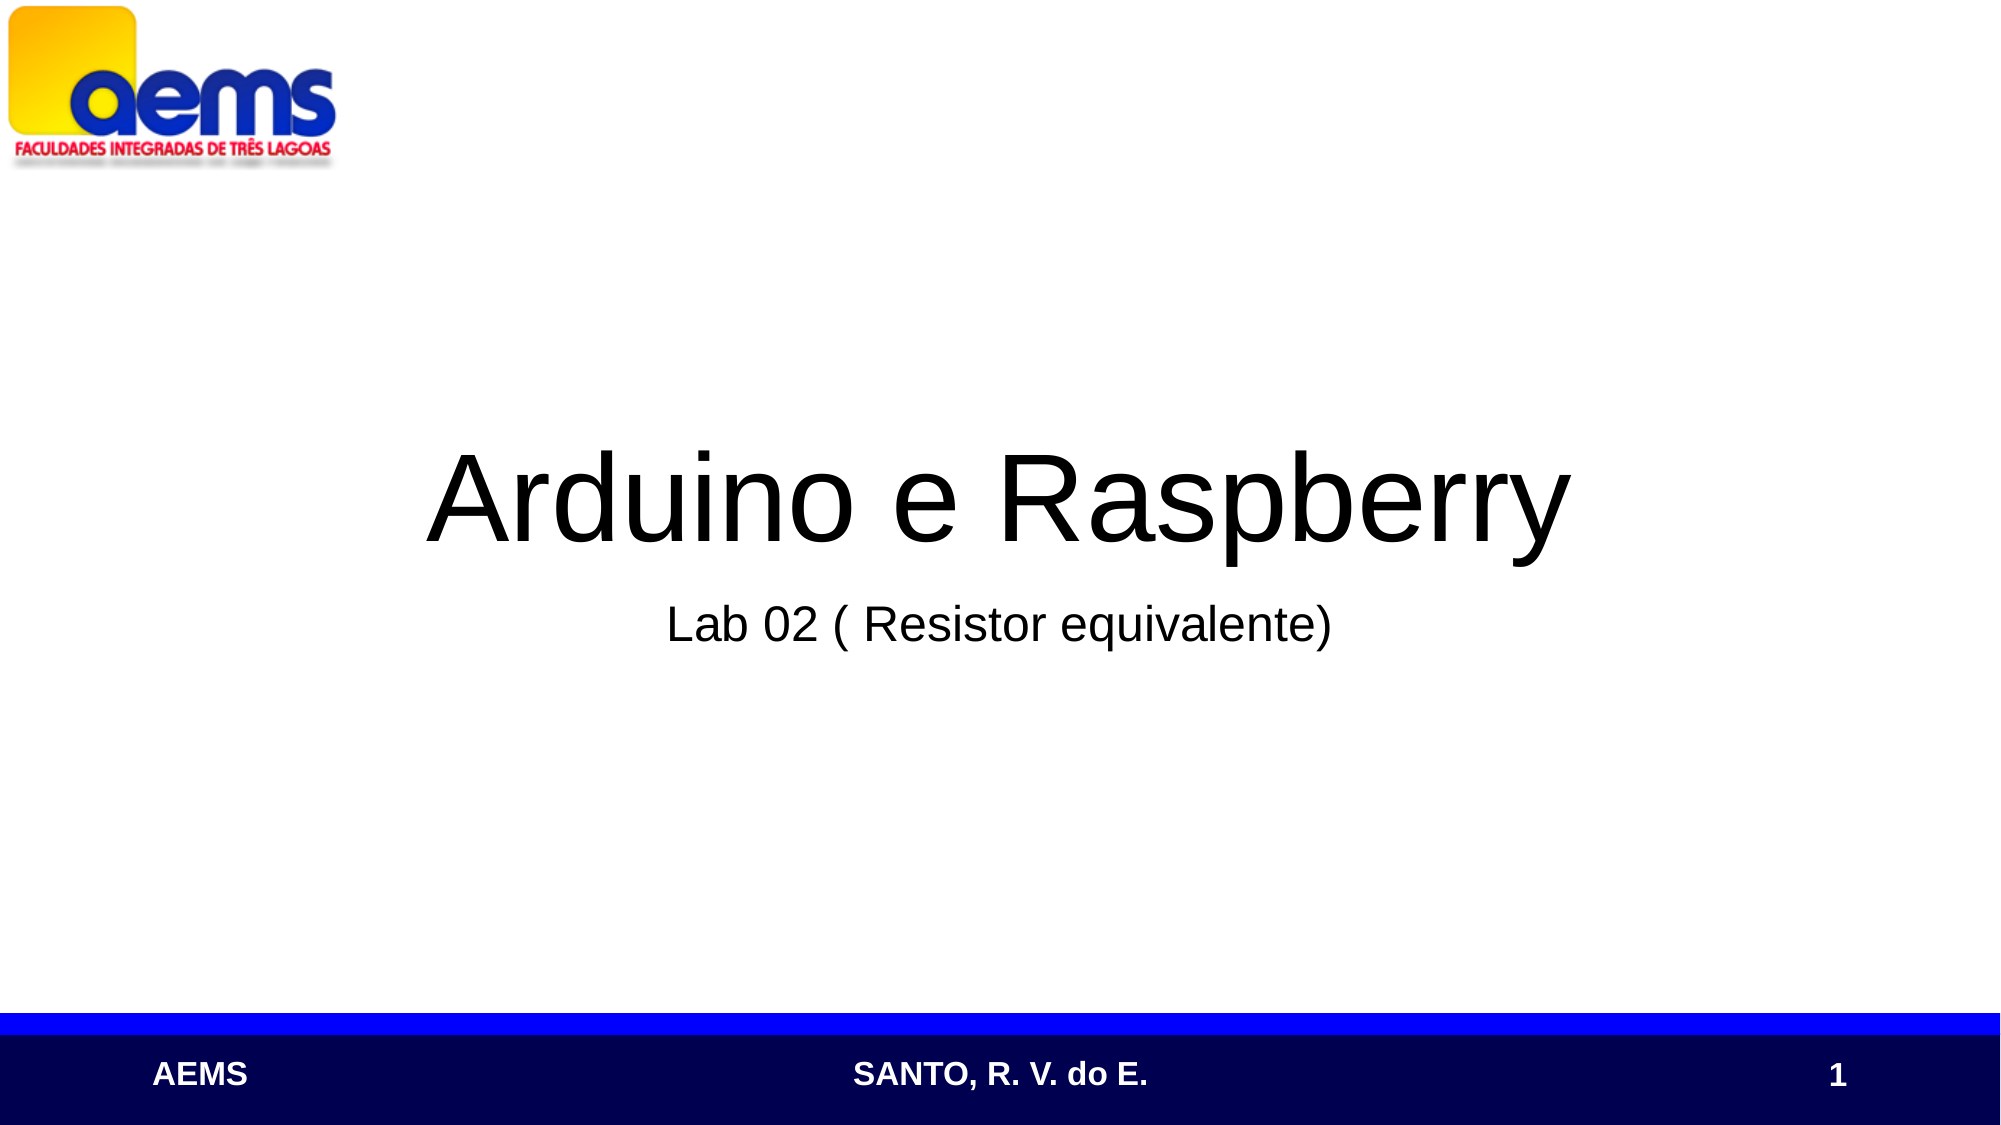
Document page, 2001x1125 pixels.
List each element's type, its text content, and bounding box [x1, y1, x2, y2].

picture [0, 0, 344, 179]
slide_number 1 [1412, 1042, 1863, 1103]
title Arduino e Raspberry [249, 184, 1750, 576]
subtitle Lab 02 ( Resistor equivalente) [249, 590, 1750, 863]
